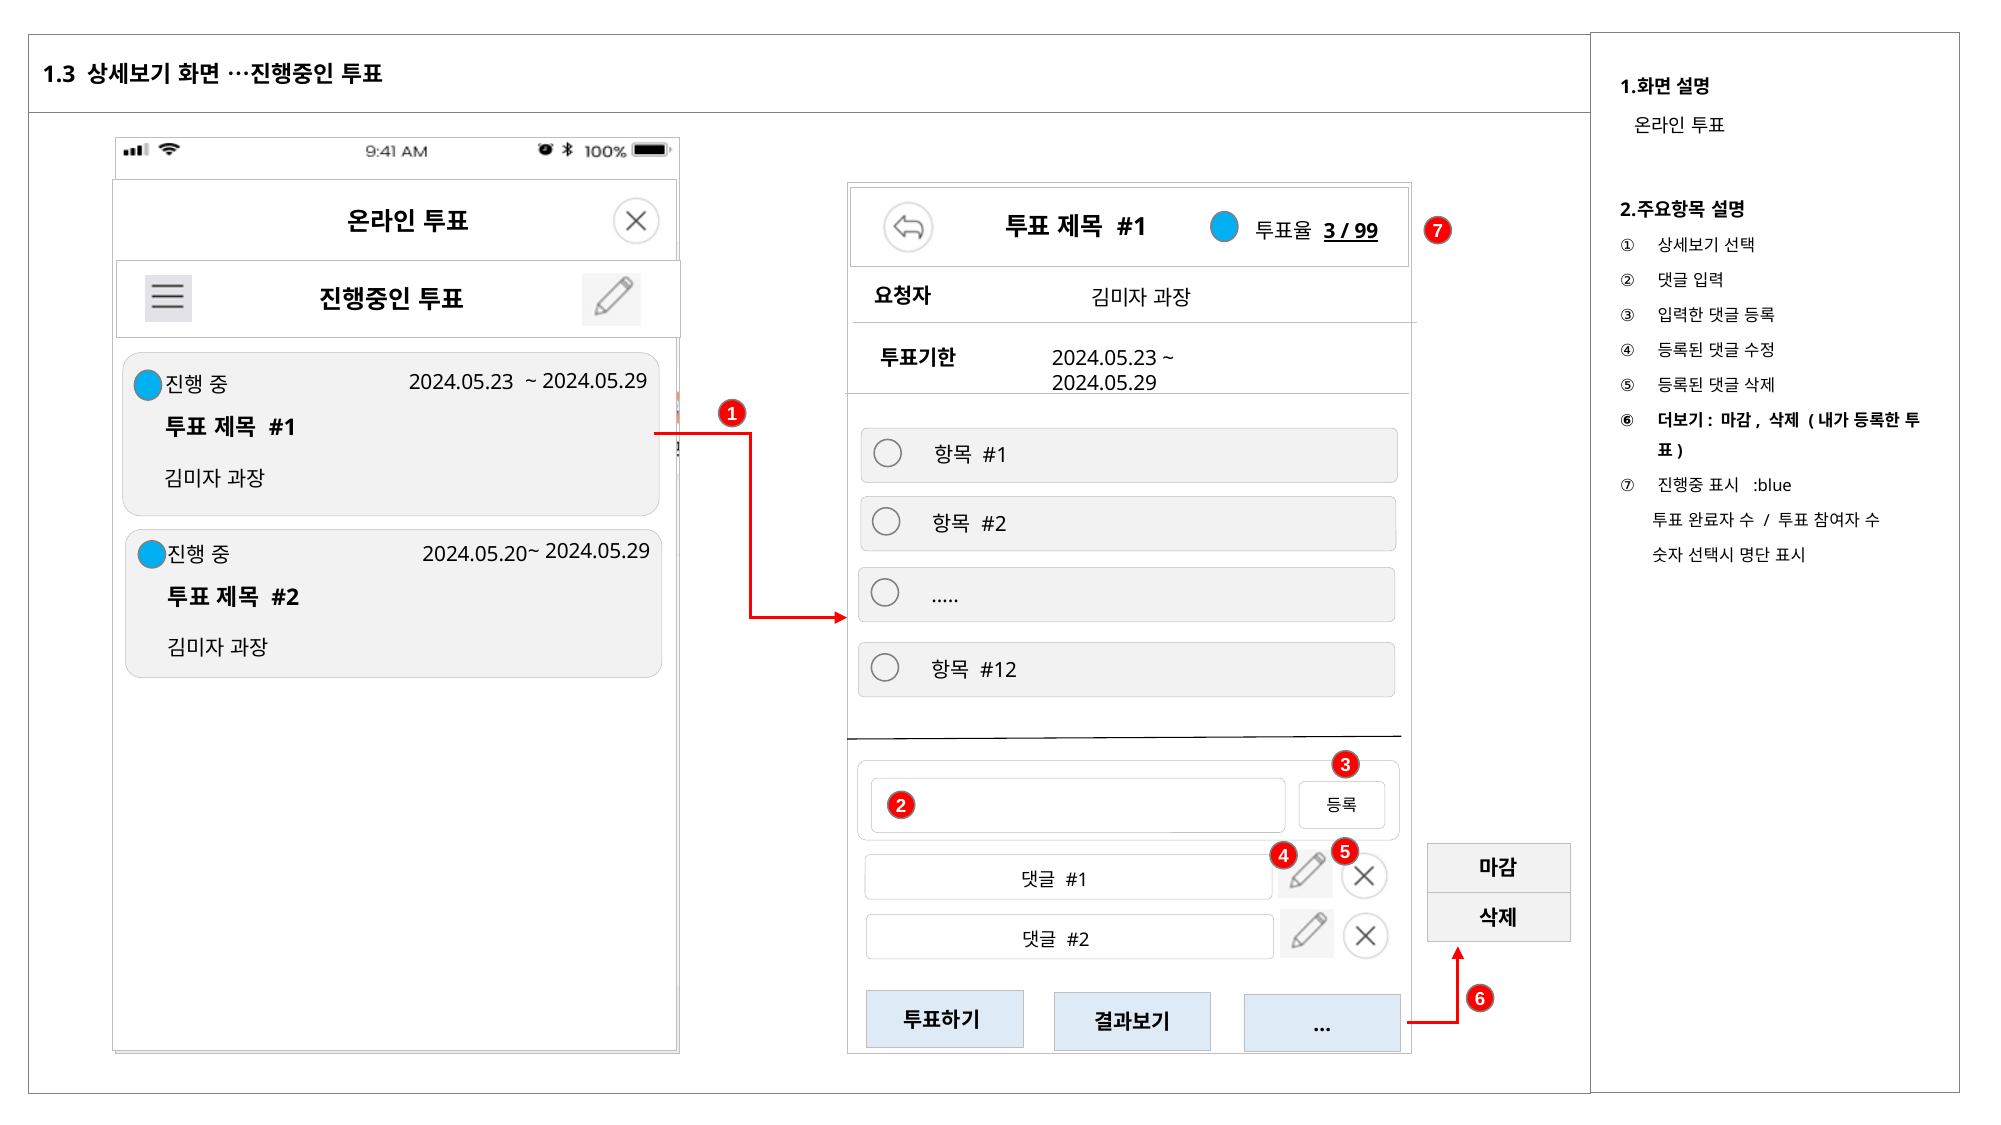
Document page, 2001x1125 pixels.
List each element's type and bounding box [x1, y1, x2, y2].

picture [606, 196, 663, 246]
picture [145, 275, 192, 322]
picture [881, 200, 938, 256]
picture [1278, 848, 1391, 901]
picture [582, 272, 644, 326]
text_box [27, 32, 1960, 1095]
picture [1279, 908, 1392, 961]
